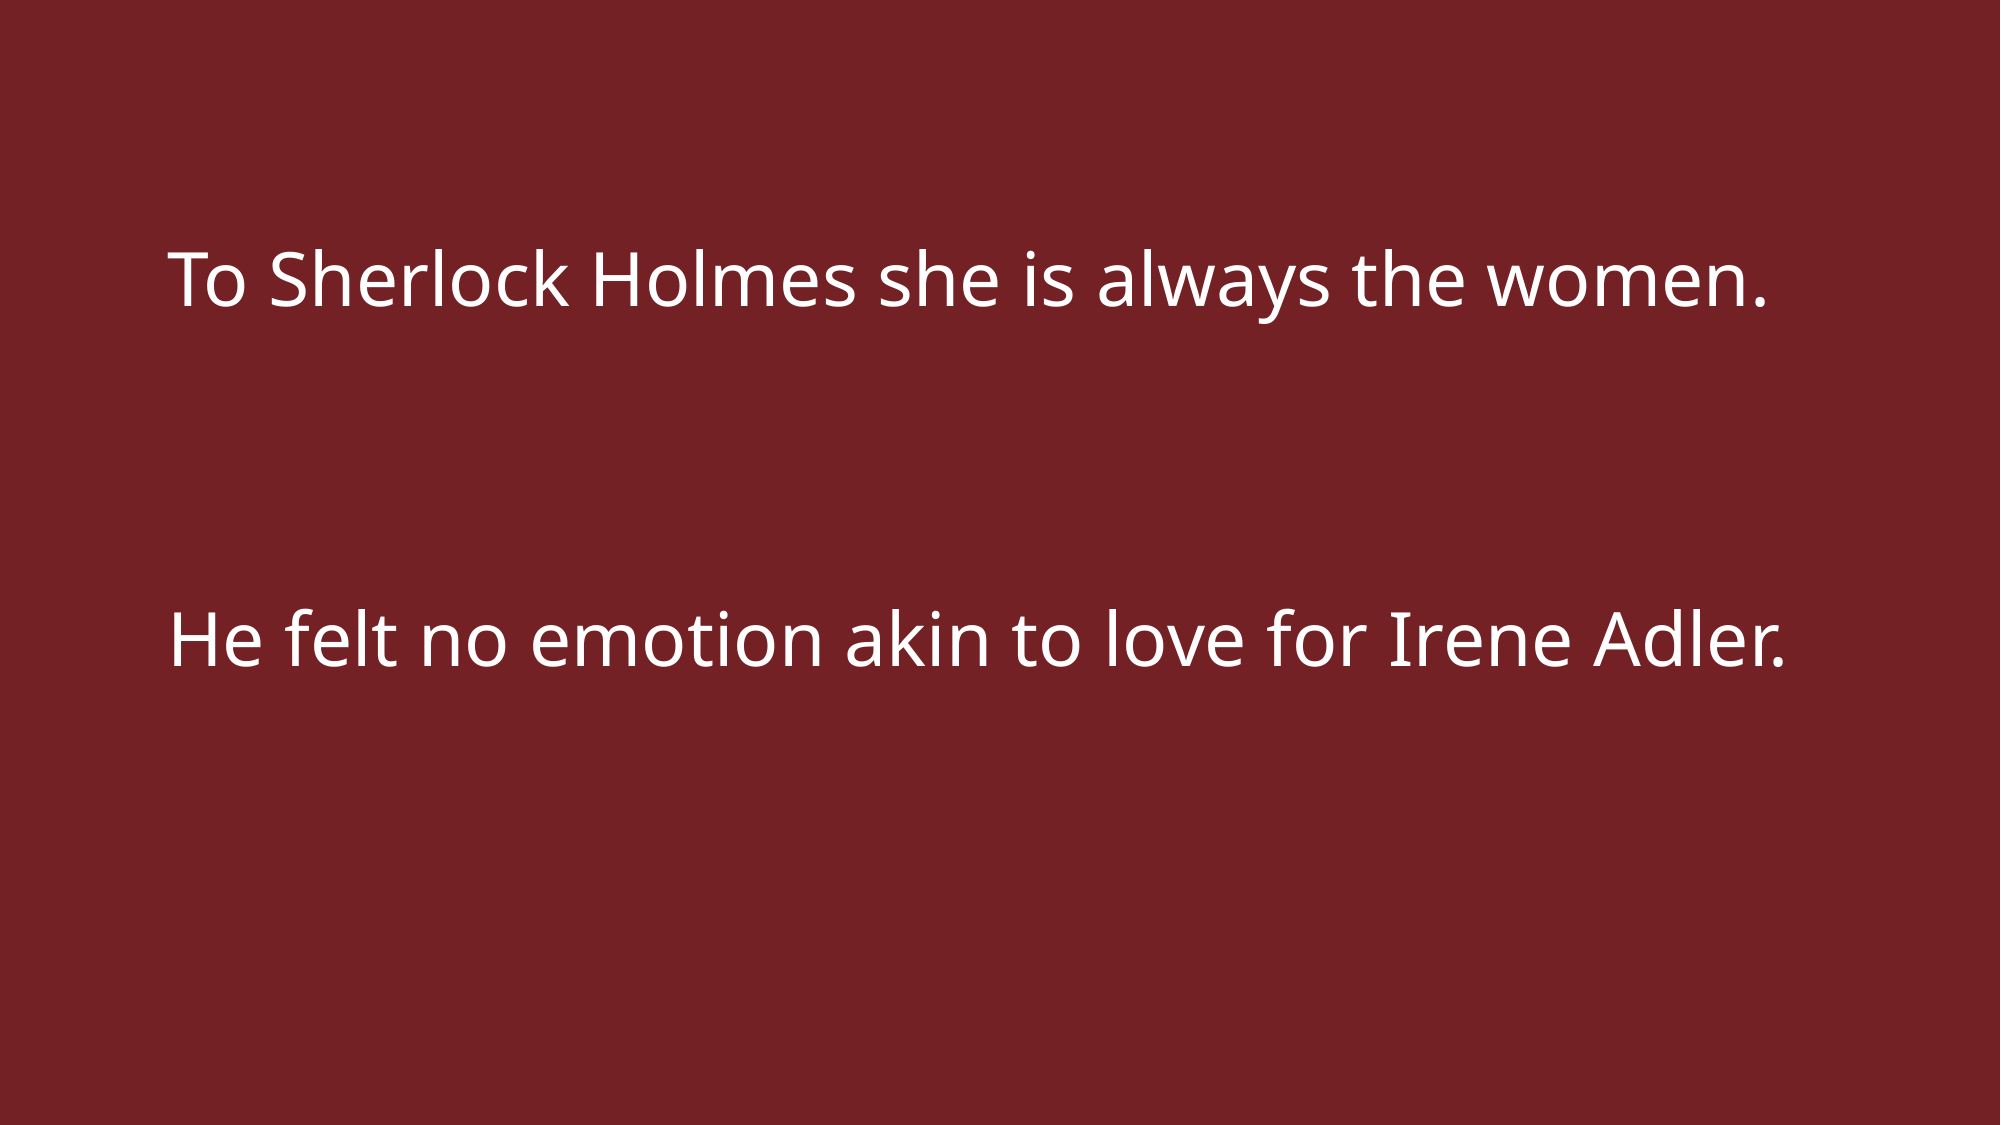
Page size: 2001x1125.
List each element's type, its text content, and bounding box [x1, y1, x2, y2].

text_box To Sherlock Holmes she is always the women. He felt no emotion akin to love for Irene Adler. [152, 224, 1916, 780]
